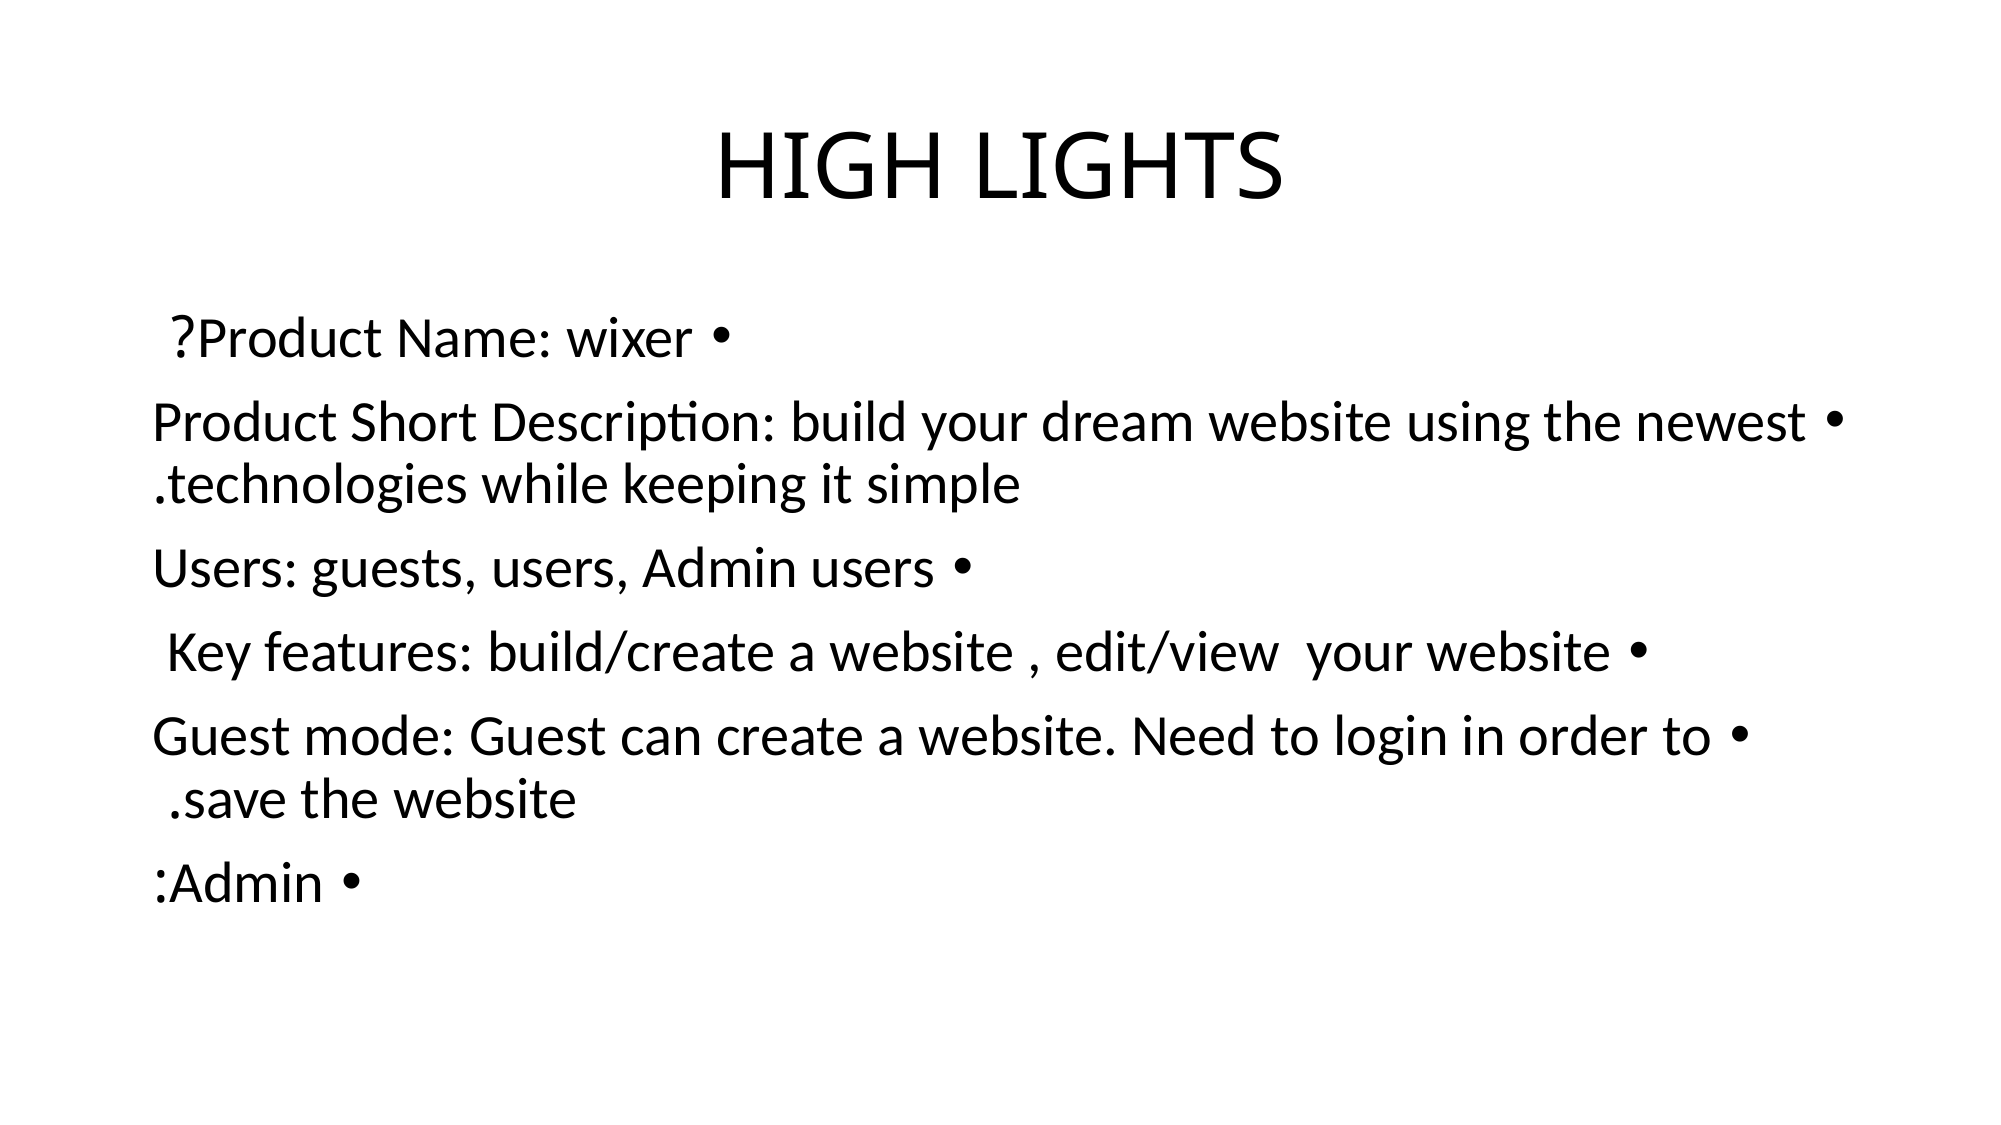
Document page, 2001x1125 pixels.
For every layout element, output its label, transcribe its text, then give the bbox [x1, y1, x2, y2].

list Product Name: wixer? Product Short Description: build your dream website using the newest technologies while keeping it simple. Users: guests, users, Admin users Key features: build/create a website , edit/view your website Guest mode: Guest can create a website. Need to login in order to save the website. Admin: [137, 299, 1863, 1014]
title HIGH LIGHTS [137, 59, 1863, 278]
